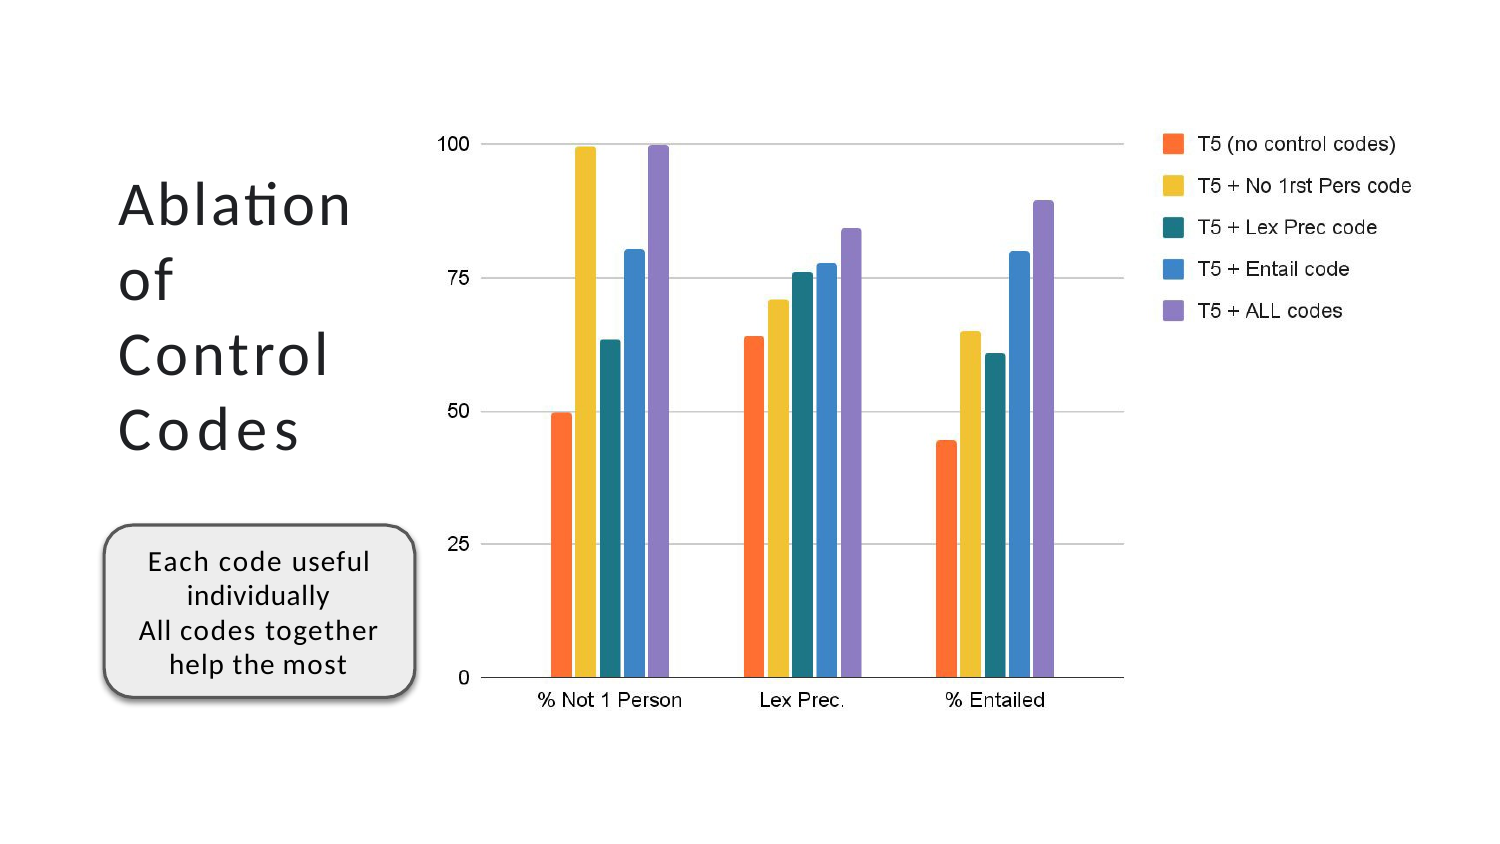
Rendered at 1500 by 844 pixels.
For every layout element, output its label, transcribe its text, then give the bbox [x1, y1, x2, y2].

text_box [438, 128, 1416, 711]
title Ablation of Control Codes [116, 160, 379, 463]
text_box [92, 516, 427, 712]
